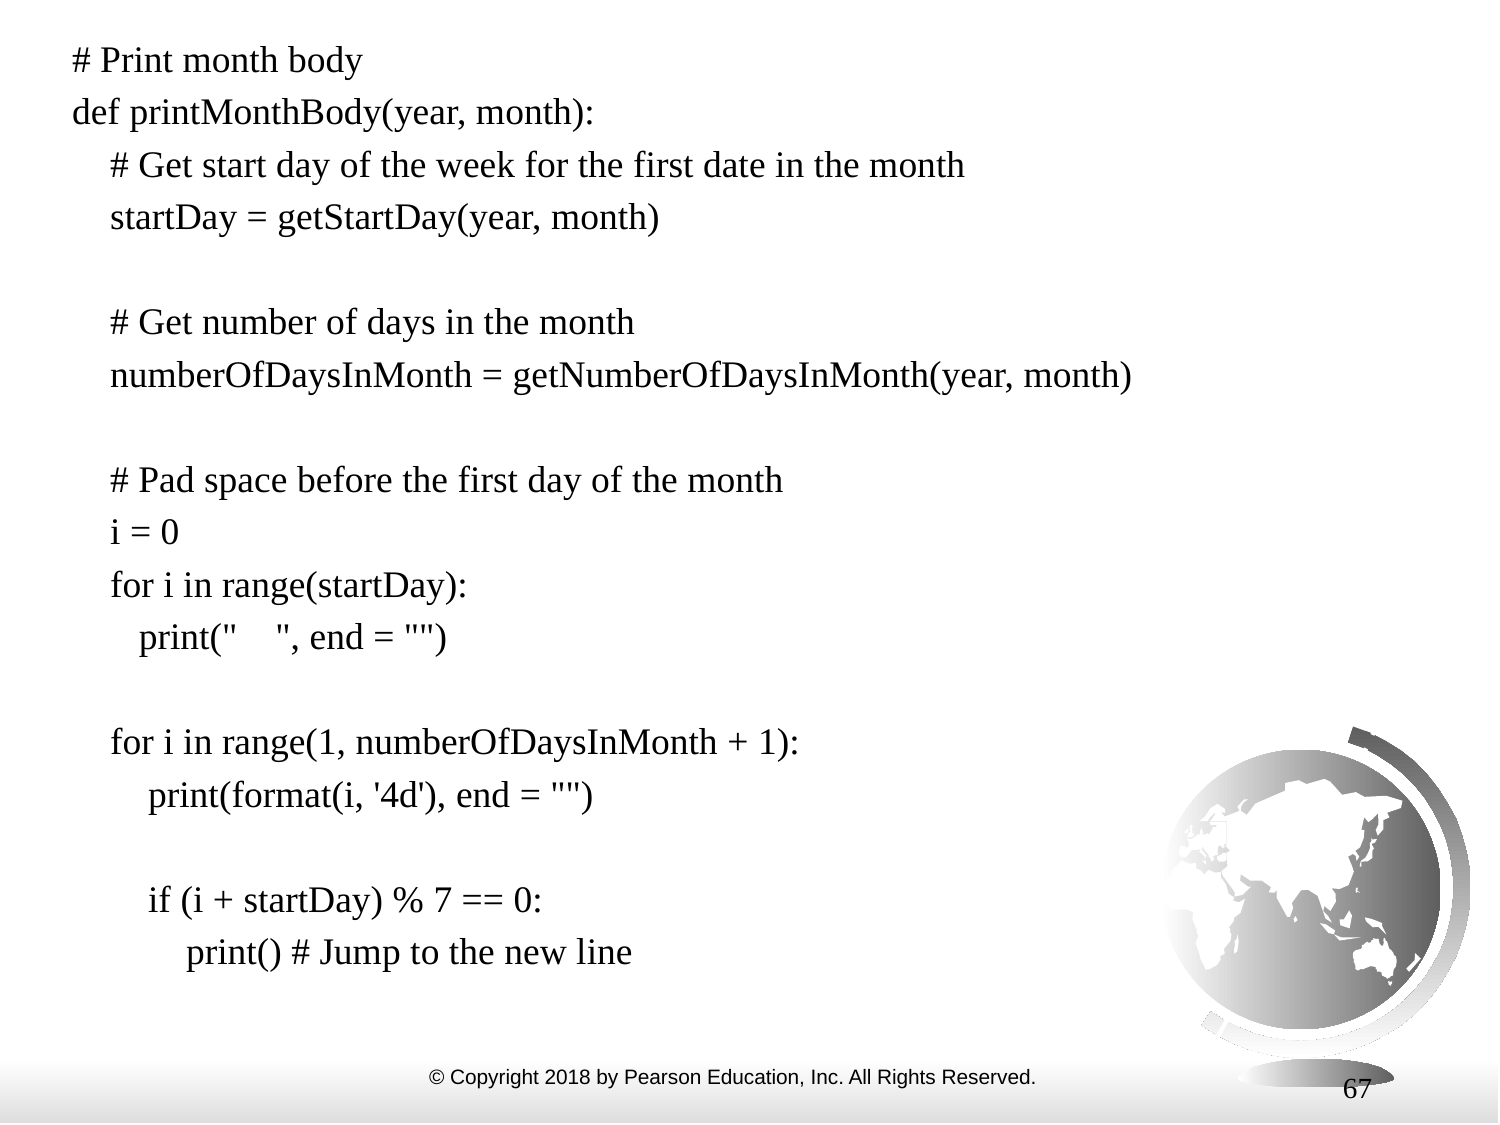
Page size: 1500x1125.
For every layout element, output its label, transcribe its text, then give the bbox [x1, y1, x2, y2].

list # Print month body def printMonthBody(year, month): # Get start day of the week for the first date in the month startDay = getStartDay(year, month) # Get number of days in the month numberOfDaysInMonth = getNumberOfDaysInMonth(year, month) # Pad space before the first day of the month i = 0 for i in range(startDay): print(" ", end = "") for i in range(1, numberOfDaysInMonth + 1): print(format(i, '4d'), end = "") if (i + startDay) % 7 == 0: print() # Jump to the new line [57, 27, 1400, 1050]
slide_number 67 [1074, 1049, 1388, 1125]
